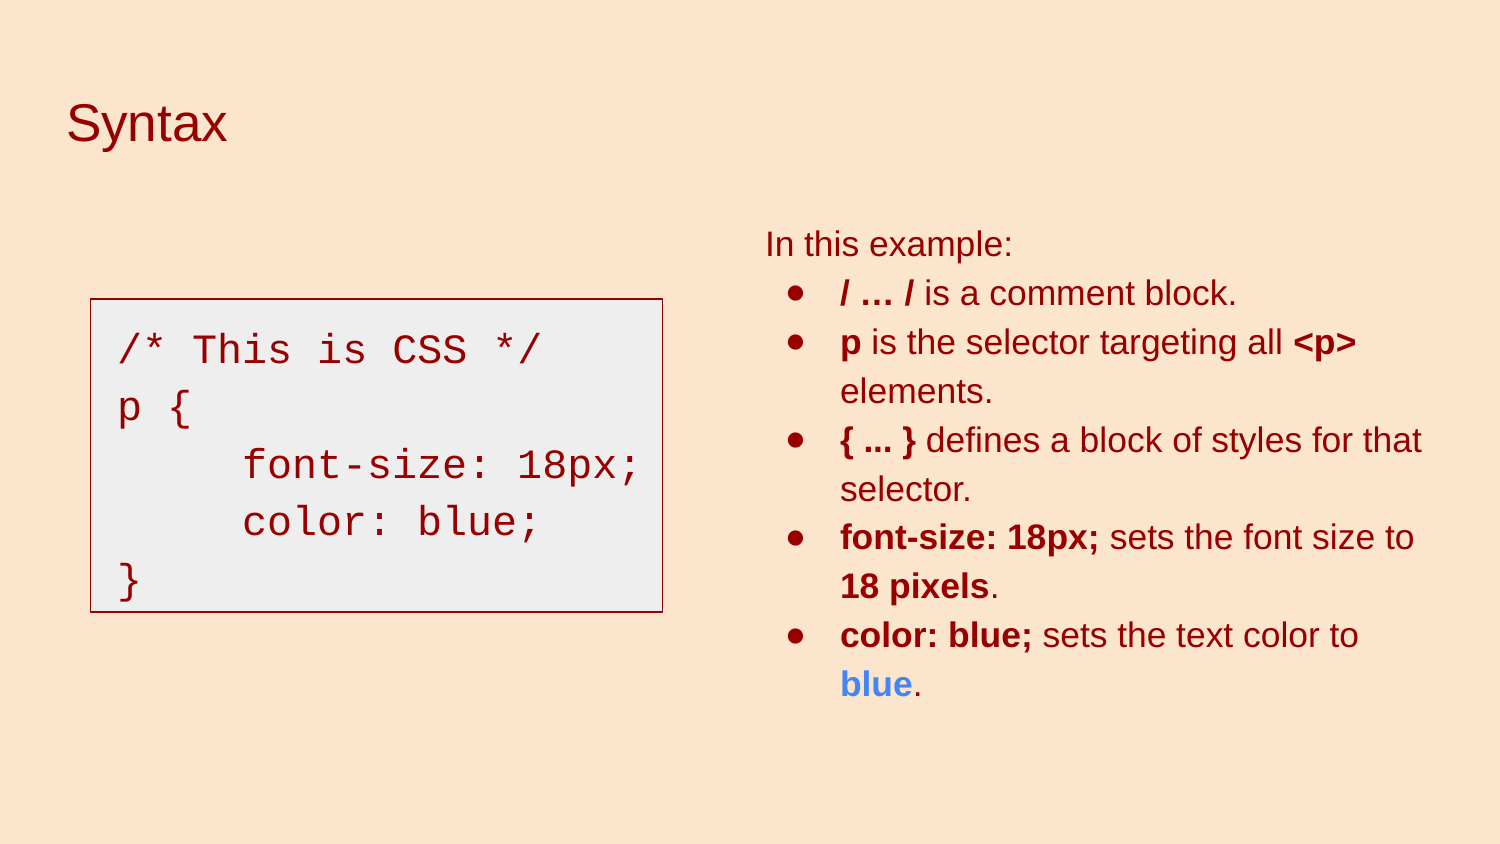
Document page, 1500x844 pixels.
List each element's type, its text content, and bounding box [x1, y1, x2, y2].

list In this example: / … / is a comment block. p is the selector targeting all <p> elements. { ... } defines a block of styles for that selector. font-size: 18px; sets the font size to 18 pixels. color: blue; sets the text color to blue. [750, 166, 1449, 749]
text_box [954, 417, 1500, 494]
title Syntax [51, 72, 1449, 167]
text_box /* This is CSS */ p { font-size: 18px; color: blue; } [27, 298, 726, 617]
